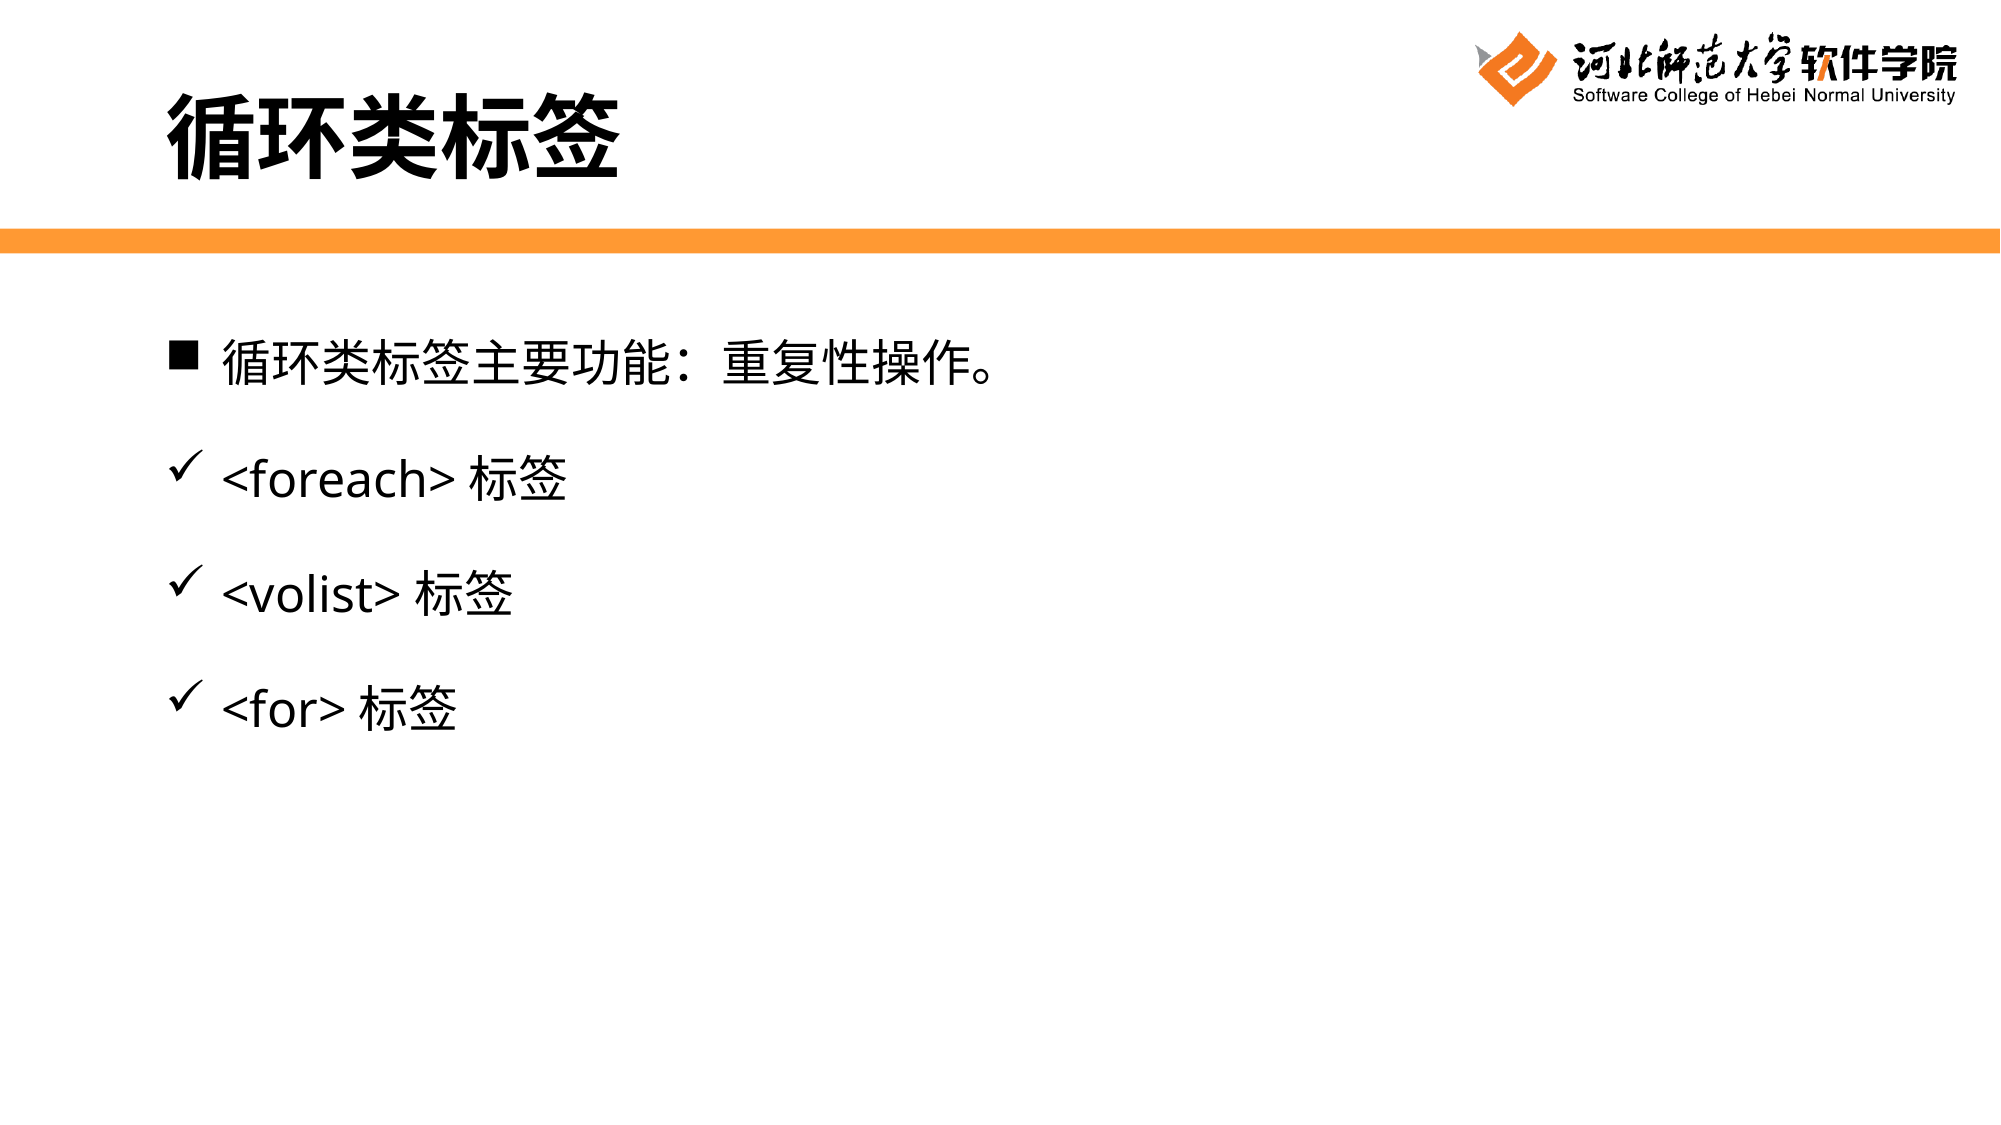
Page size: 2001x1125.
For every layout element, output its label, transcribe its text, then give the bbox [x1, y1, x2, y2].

text_box 循环类标签主要功能：重复性操作。 <foreach>标签 <volist>标签 <for>标签 [150, 294, 1963, 745]
list 循环类标签 [150, 84, 1387, 198]
picture [1475, 31, 1957, 107]
